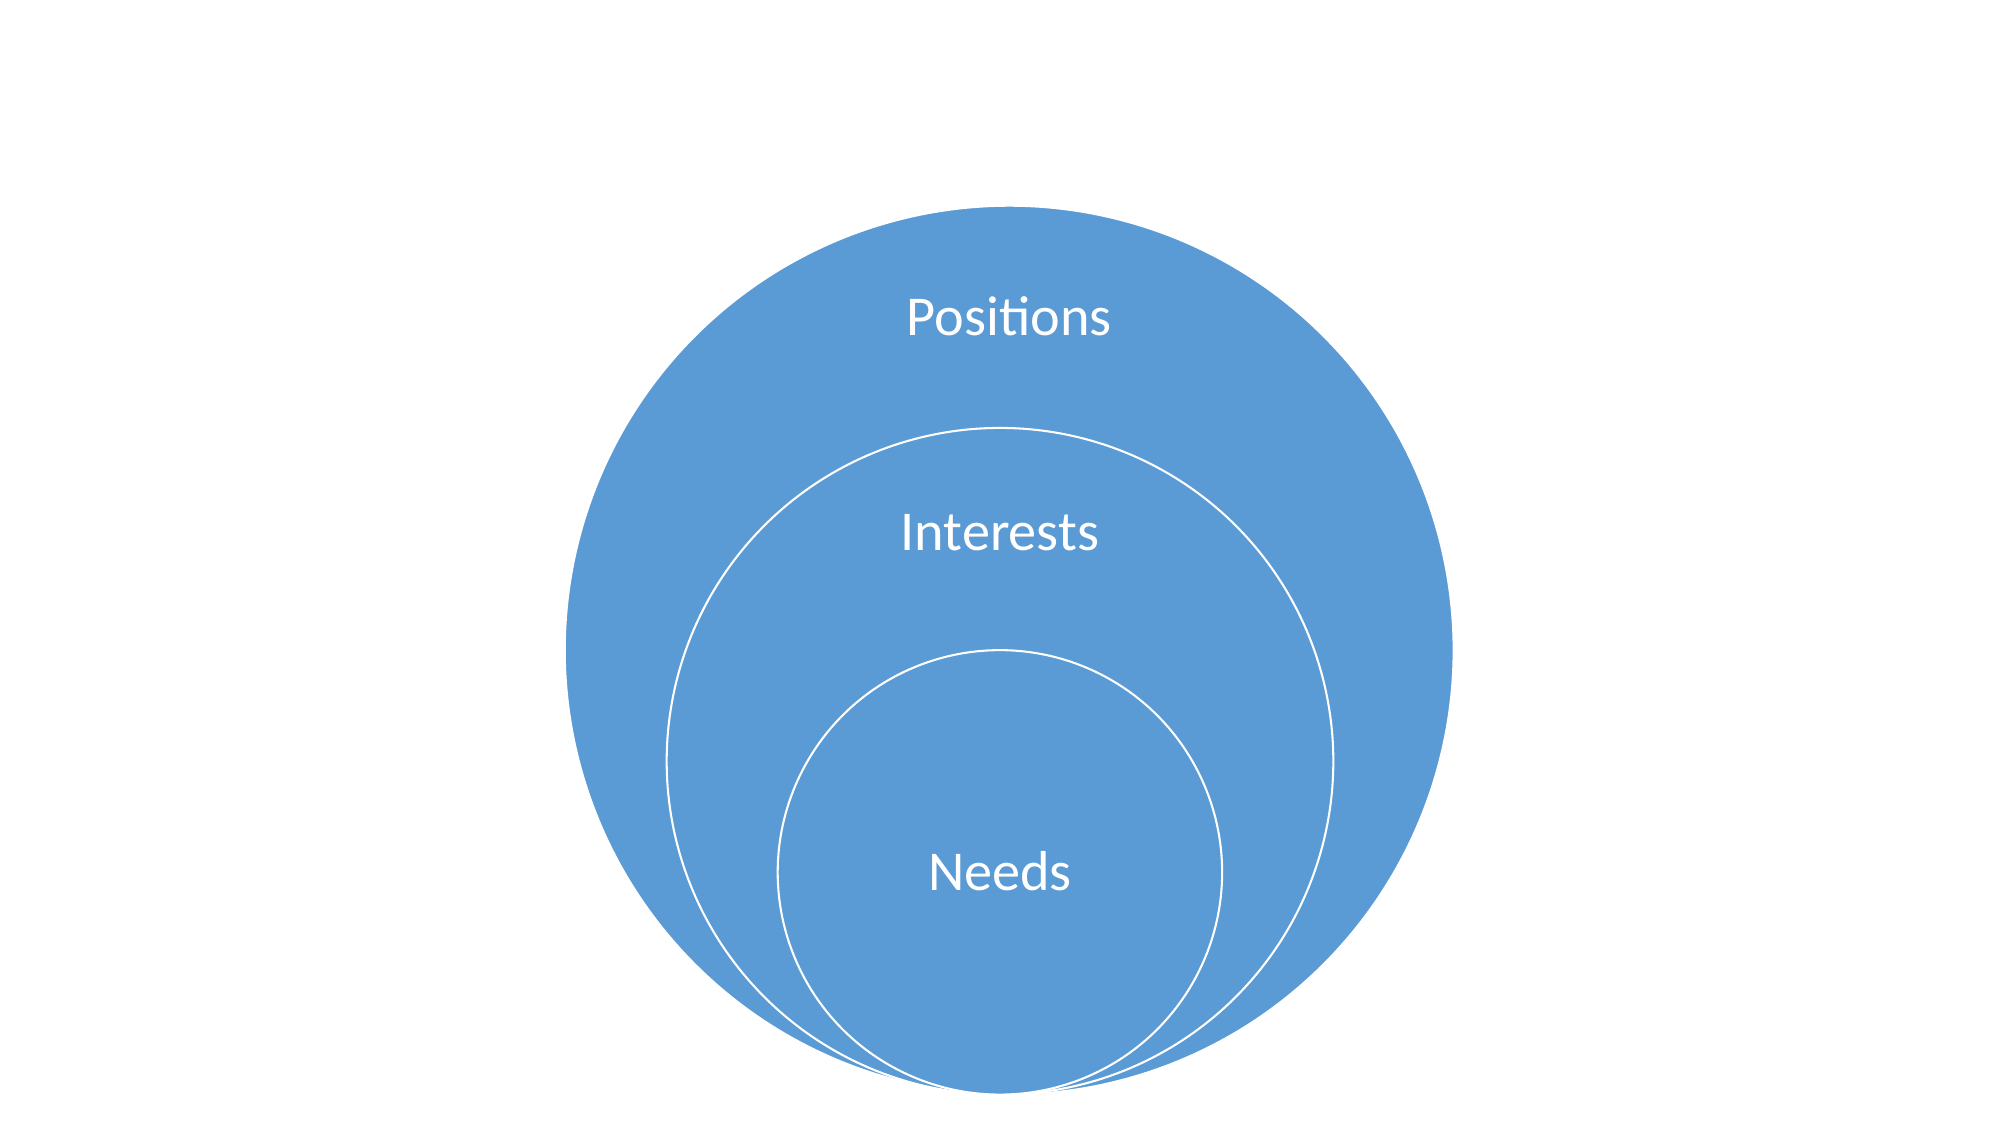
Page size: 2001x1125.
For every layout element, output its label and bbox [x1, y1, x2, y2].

text_box [333, 205, 1667, 1095]
